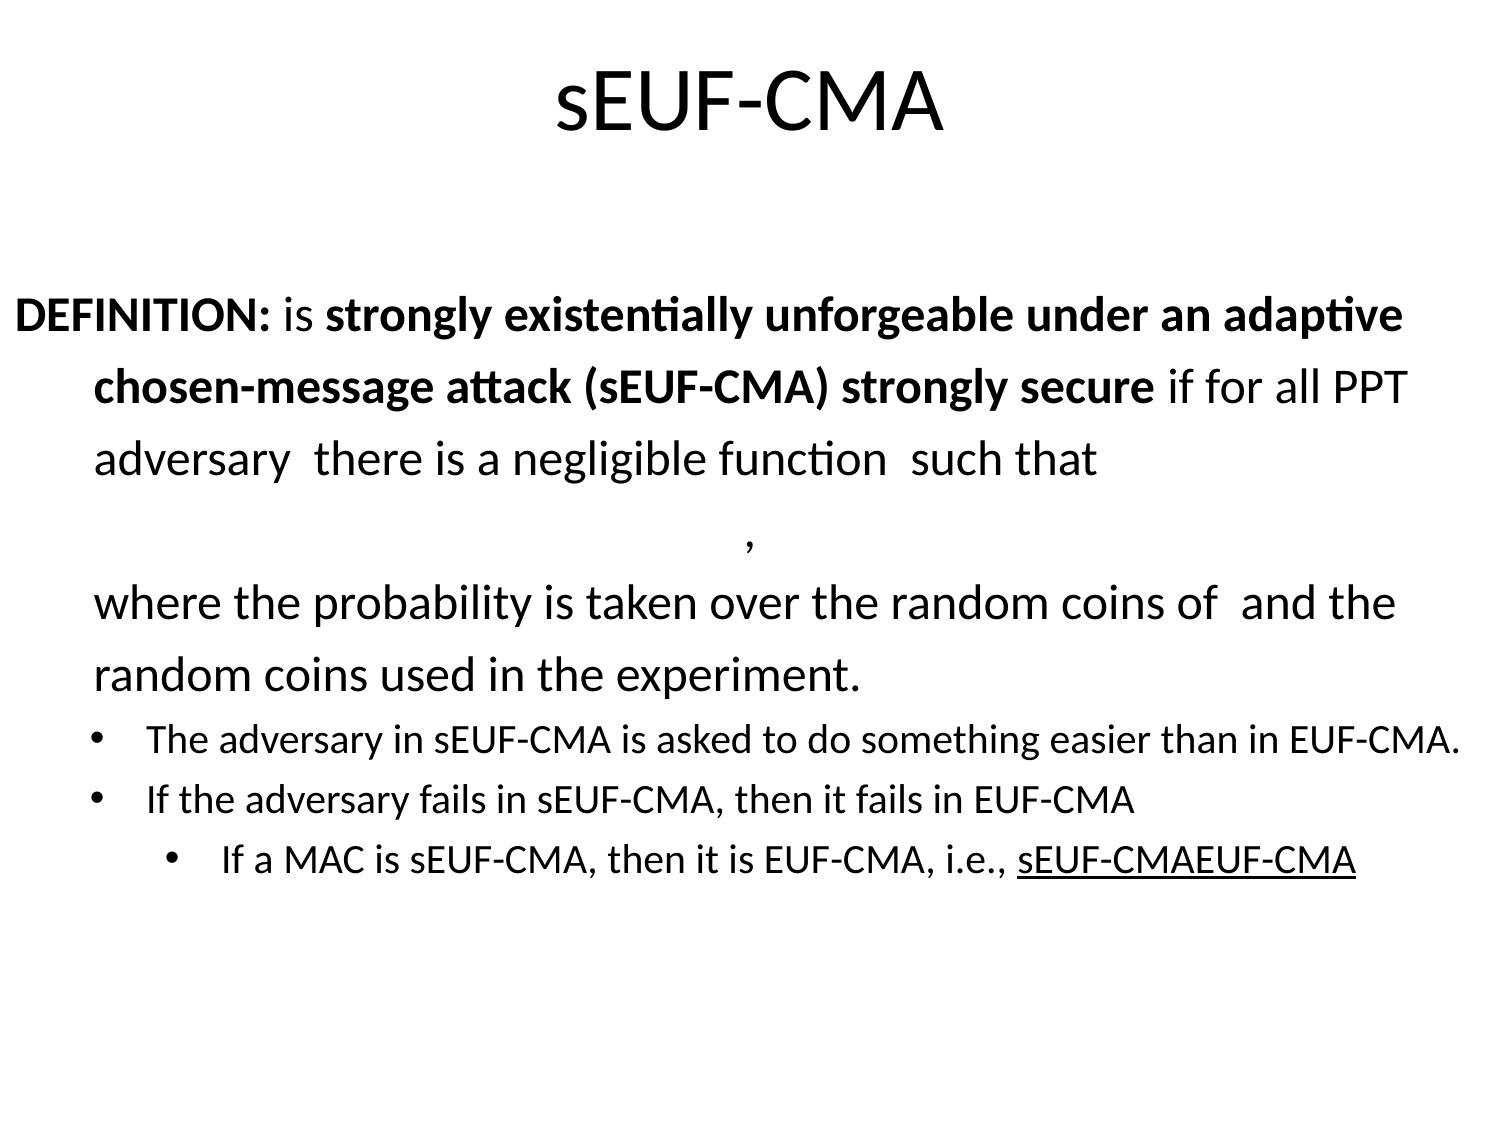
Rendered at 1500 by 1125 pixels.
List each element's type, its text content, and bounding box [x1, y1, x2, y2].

title sEUF-CMA [0, 0, 1500, 188]
